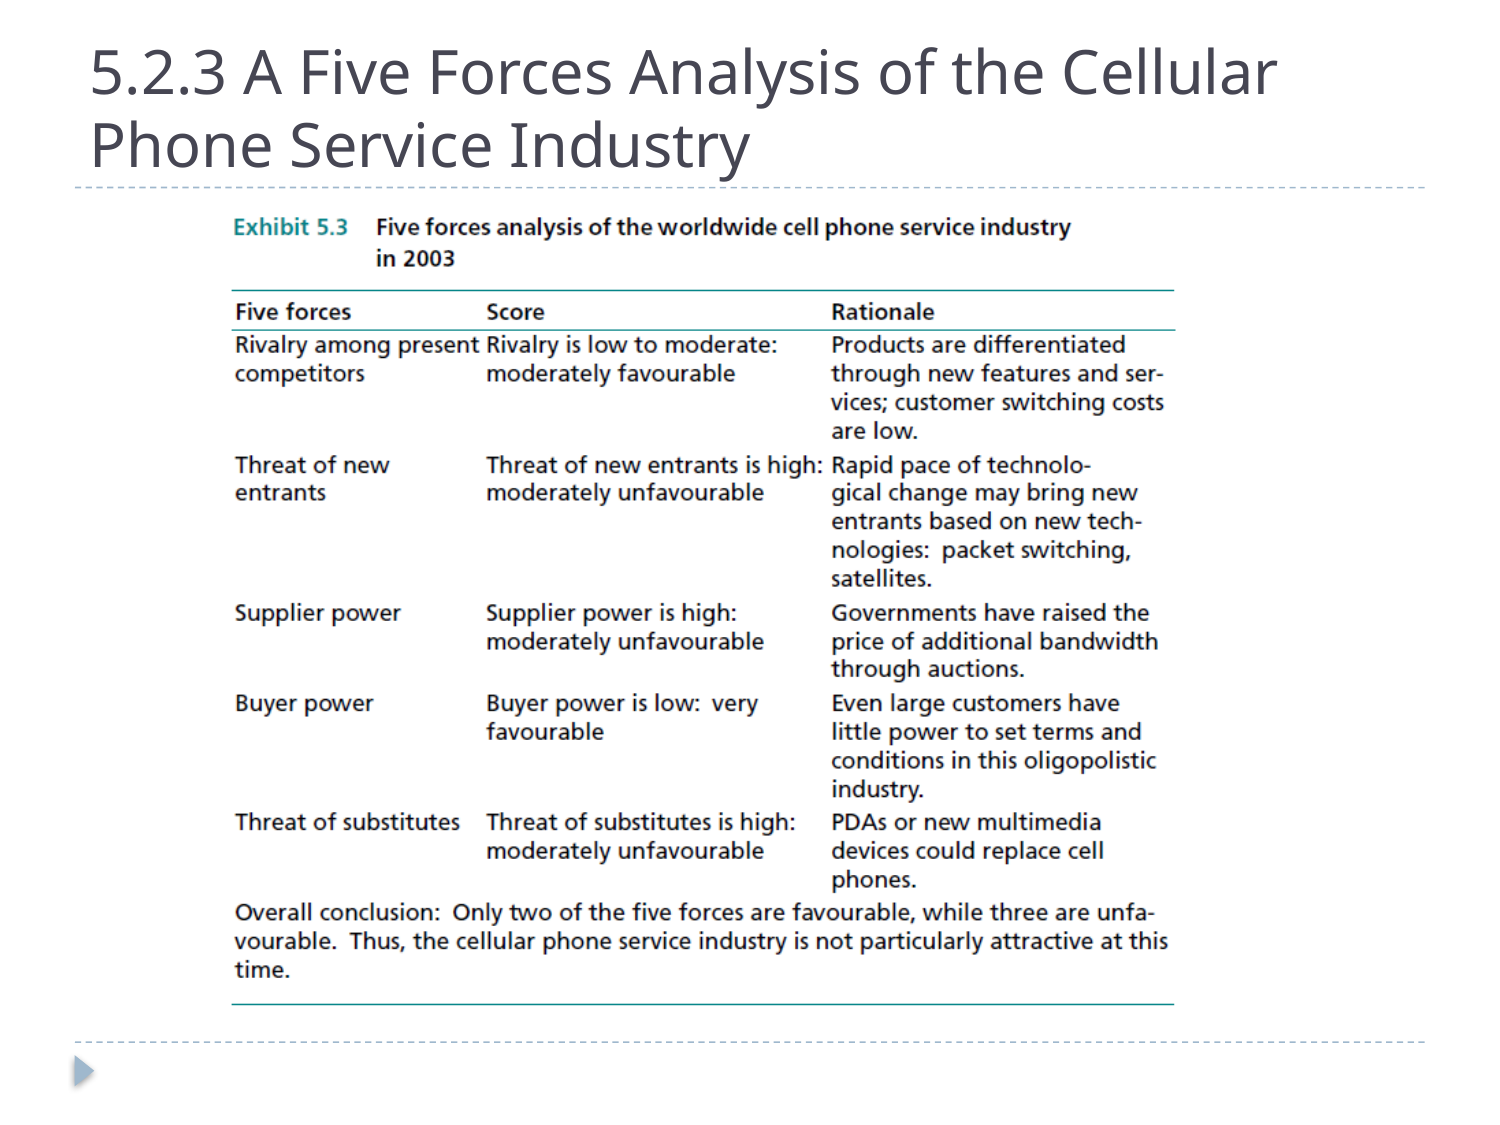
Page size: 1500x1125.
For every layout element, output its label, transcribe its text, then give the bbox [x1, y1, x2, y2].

title 5.2.3 A Five Forces Analysis of the Cellular Phone Service Industry [75, 24, 1425, 188]
picture [224, 212, 1188, 1020]
